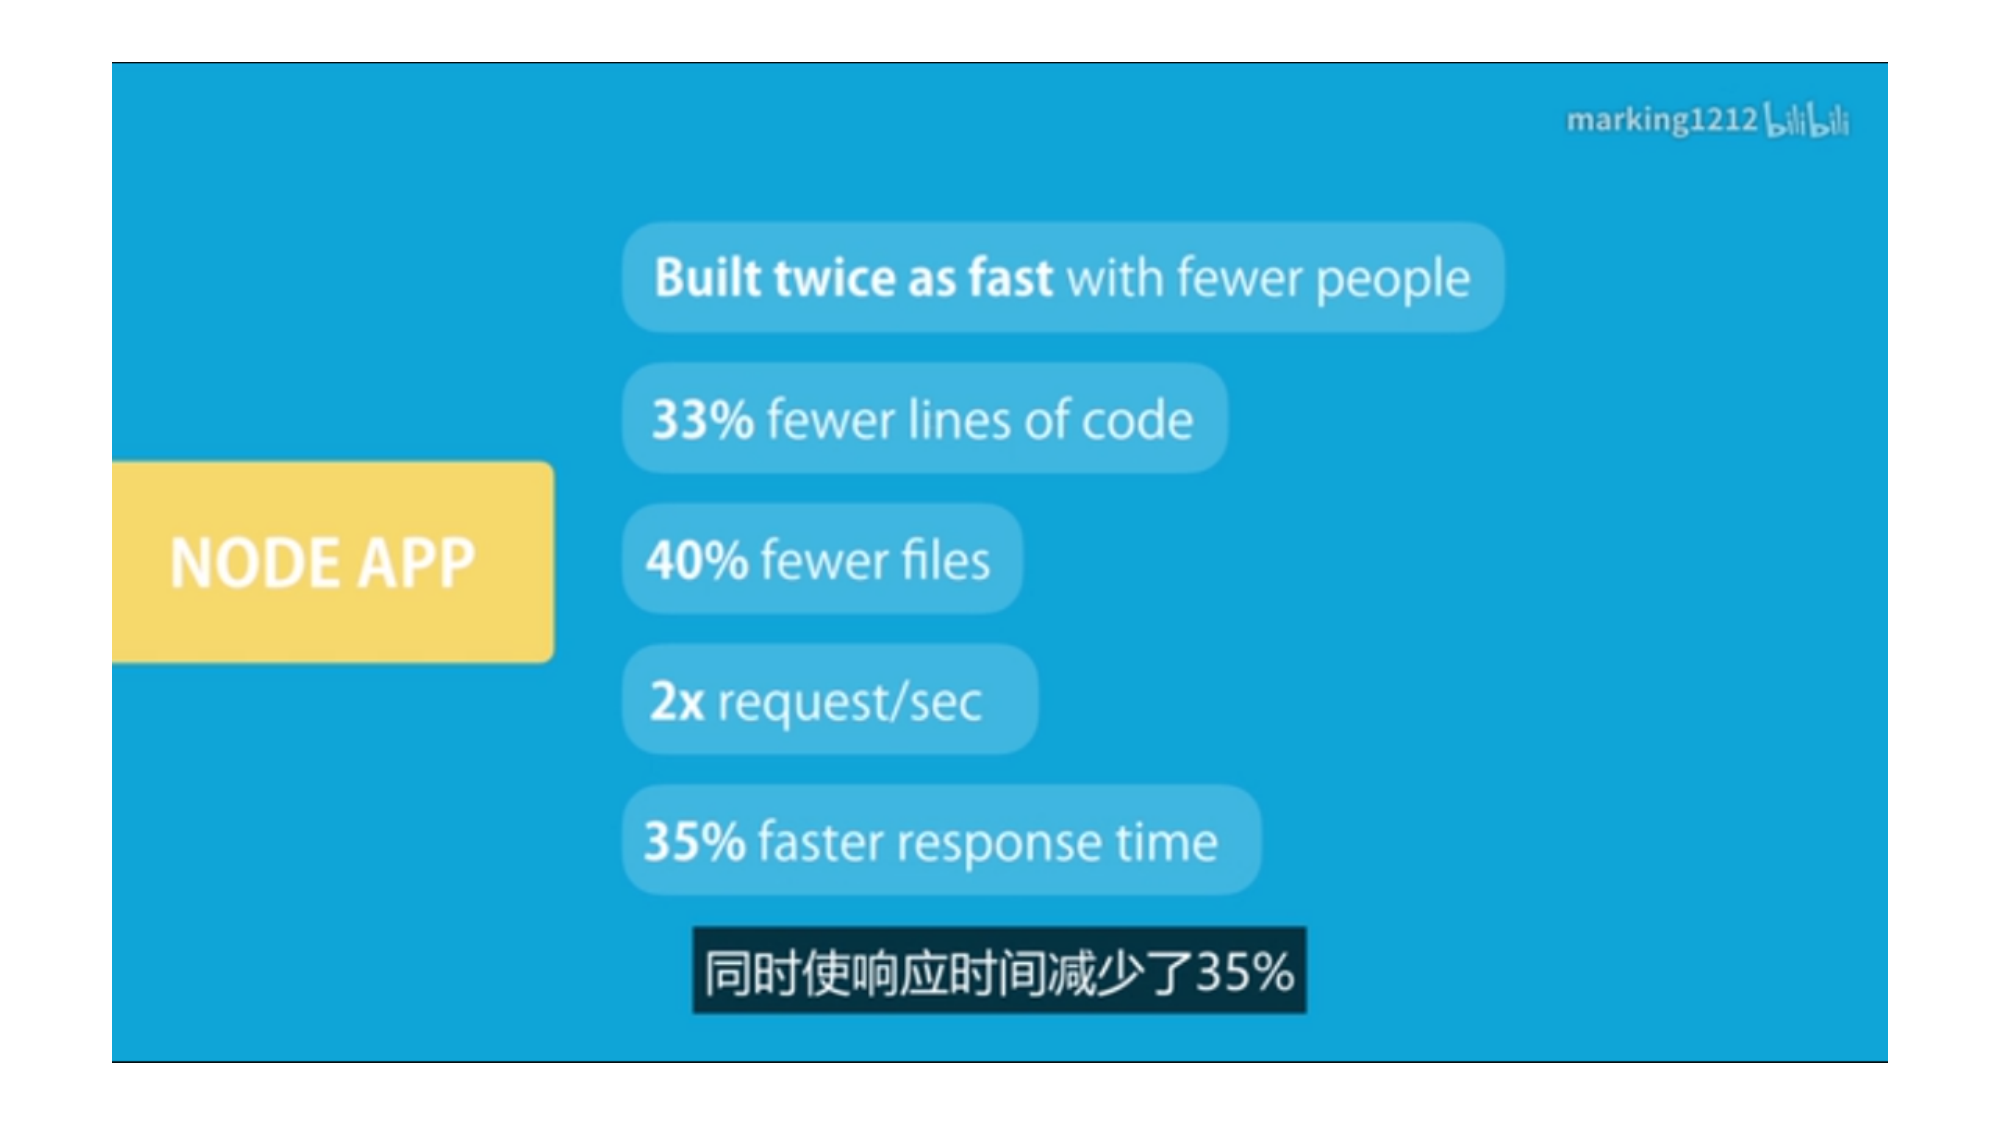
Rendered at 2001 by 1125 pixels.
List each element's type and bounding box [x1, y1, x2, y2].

picture [620, 360, 1232, 476]
picture [1565, 98, 1854, 141]
picture [620, 218, 1508, 335]
picture [705, 946, 1146, 999]
picture [1146, 941, 1301, 997]
picture [620, 500, 1027, 618]
picture [620, 782, 1265, 898]
picture [112, 456, 558, 668]
picture [620, 641, 1042, 757]
